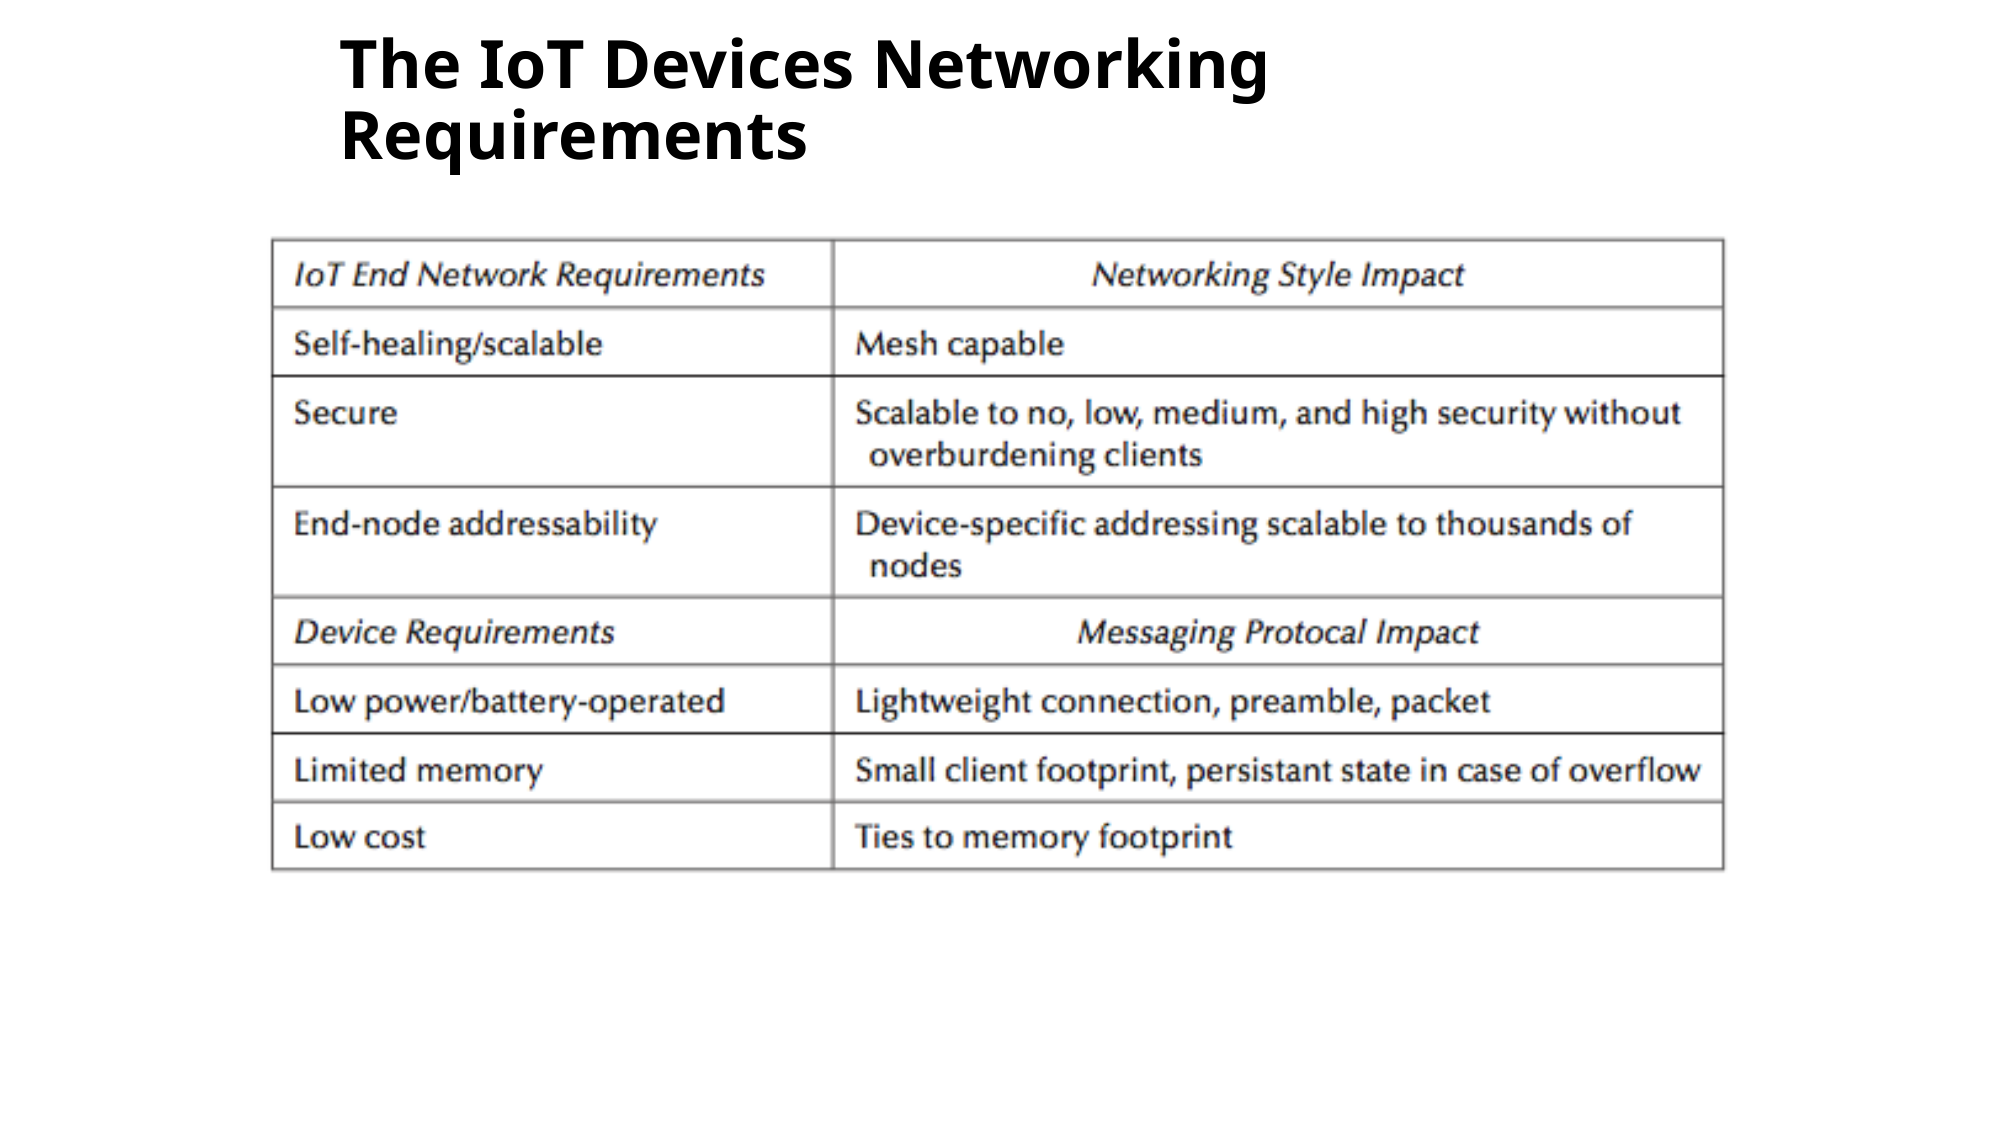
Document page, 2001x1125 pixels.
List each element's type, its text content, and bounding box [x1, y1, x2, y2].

picture [262, 230, 1740, 893]
title The IoT Devices Networking Requirements [324, 45, 1675, 160]
